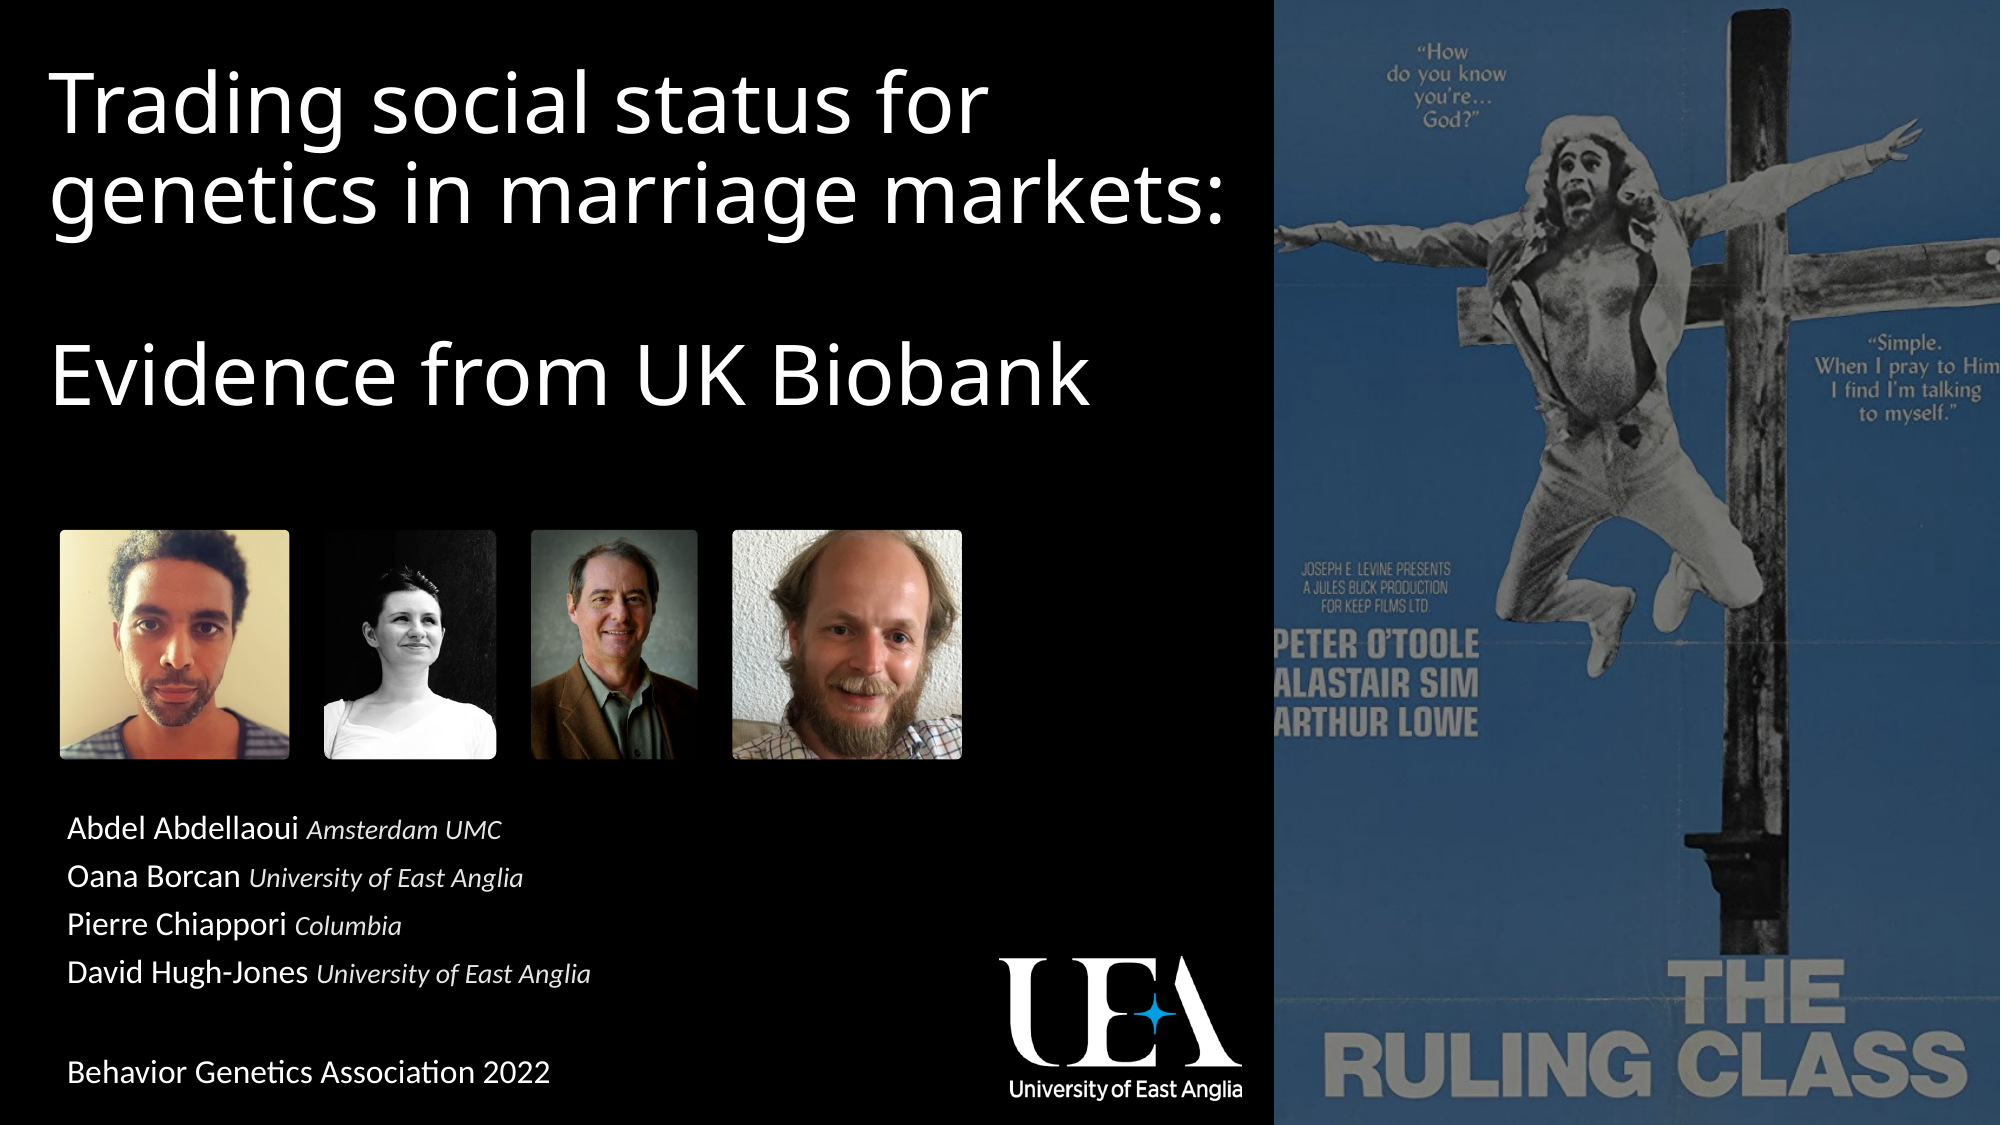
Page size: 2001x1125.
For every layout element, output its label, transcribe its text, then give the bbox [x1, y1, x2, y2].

picture [59, 529, 290, 760]
picture [531, 529, 698, 760]
picture [1274, 0, 2000, 1125]
subtitle Abdel Abdellaoui Amsterdam UMC Oana Borcan University of East Anglia Pierre Chiappori Columbia David Hugh-Jones University of East Anglia Behavior Genetics Association 2022 [52, 790, 962, 1101]
picture [999, 956, 1242, 1101]
title Trading social status for genetics in marriage markets: Evidence from UK Biobank [33, 51, 1257, 431]
picture [732, 529, 962, 760]
picture [324, 529, 497, 760]
